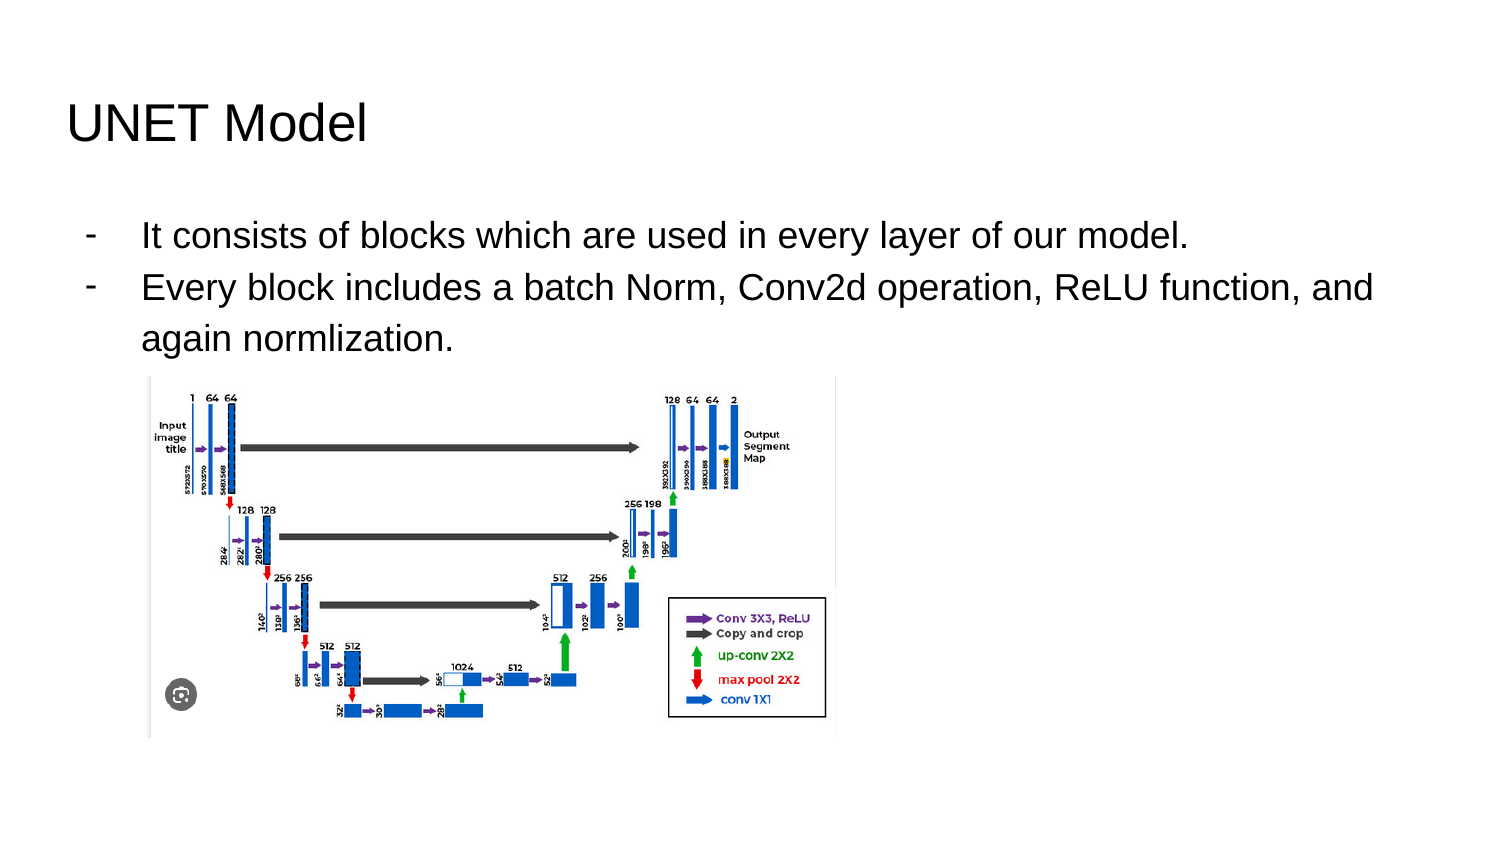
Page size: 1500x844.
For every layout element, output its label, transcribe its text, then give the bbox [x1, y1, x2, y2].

list It consists of blocks which are used in every layer of our model. Every block includes a batch Norm, Conv2d operation, ReLU function, and again normlization. [51, 189, 1449, 750]
picture [145, 376, 837, 738]
title UNET Model [51, 72, 1449, 167]
